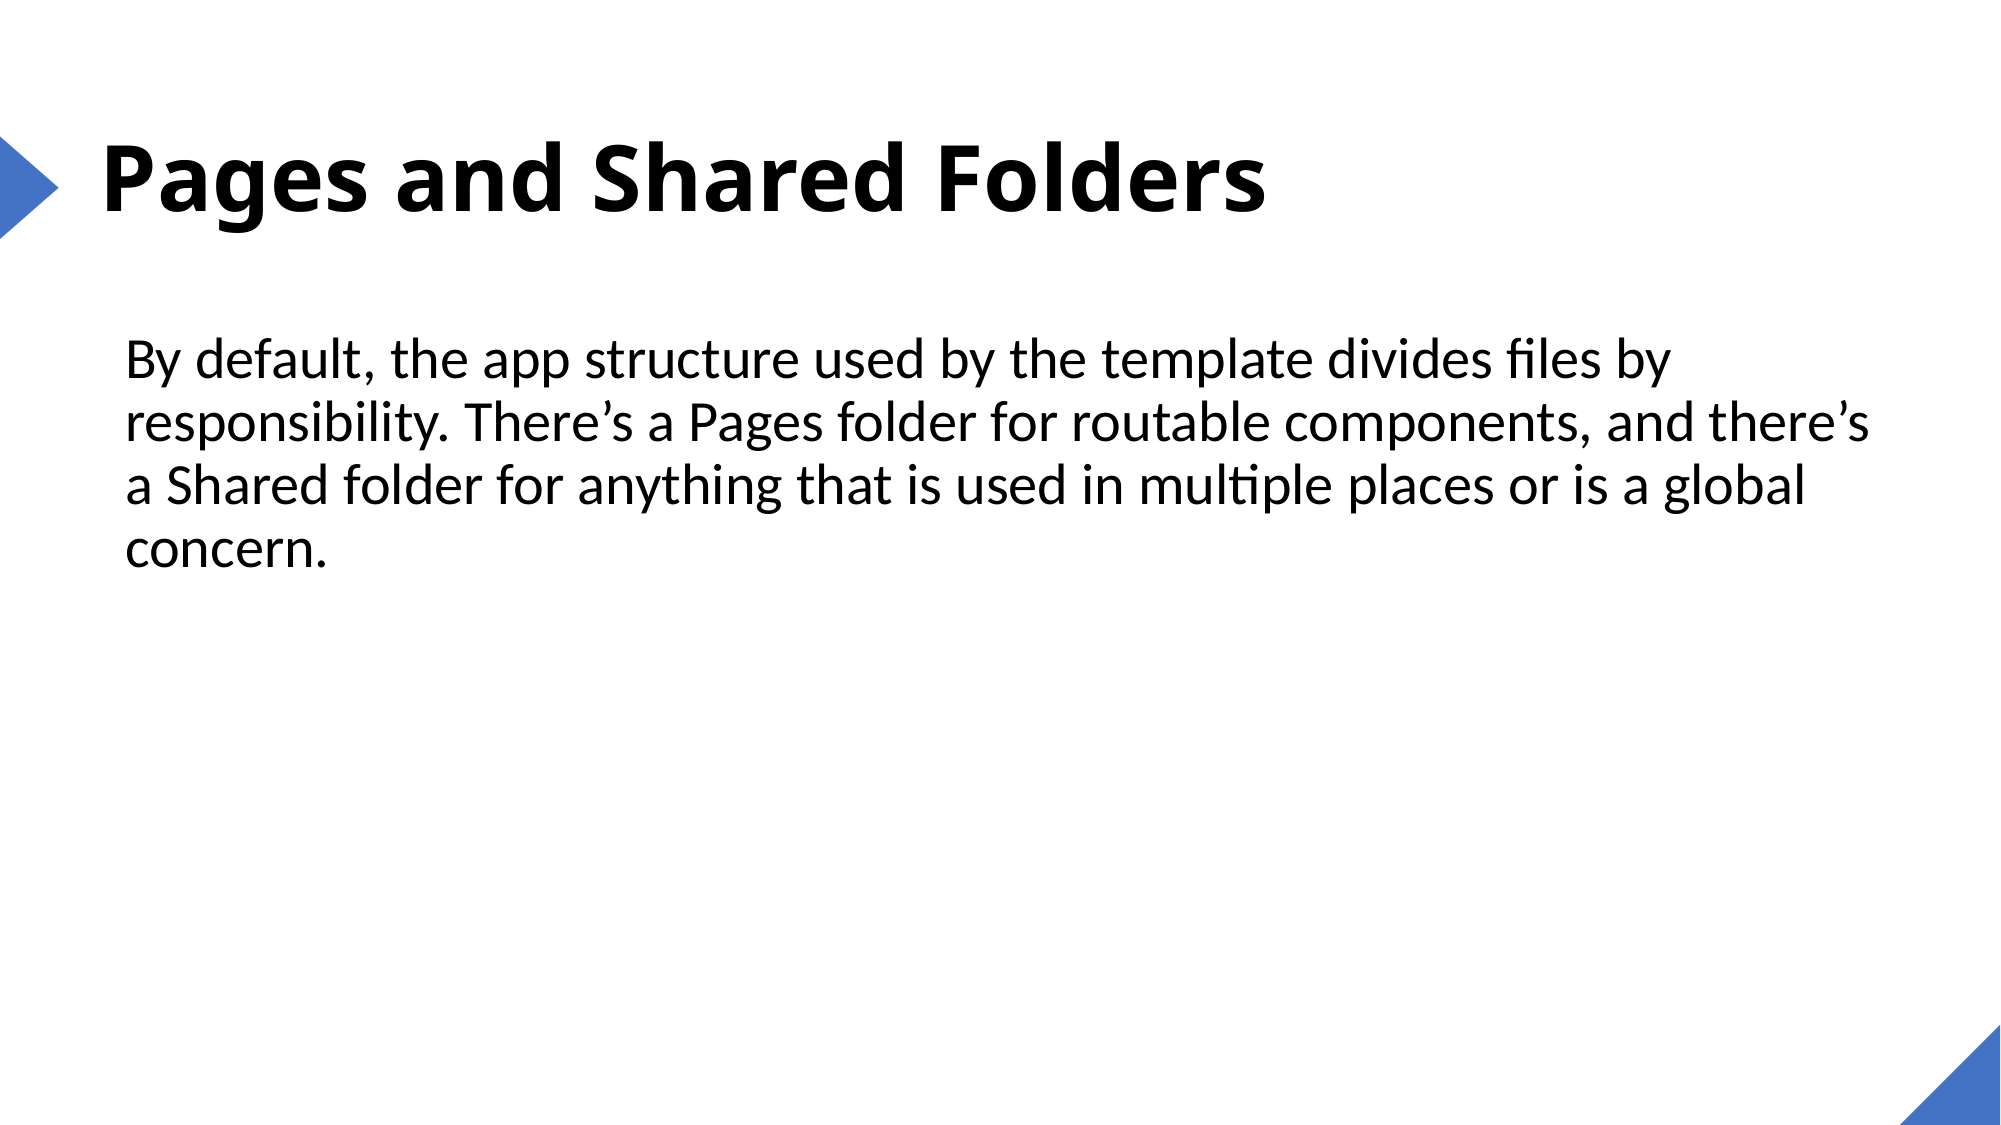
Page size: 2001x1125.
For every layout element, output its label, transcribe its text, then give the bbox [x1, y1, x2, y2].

list By default, the app structure used by the template divides files by responsibility. There’s a Pages folder for routable components, and there’s a Shared folder for anything that is used in multiple places or is a global concern. [99, 327, 1900, 1015]
title Pages and Shared Folders [99, 132, 1334, 327]
